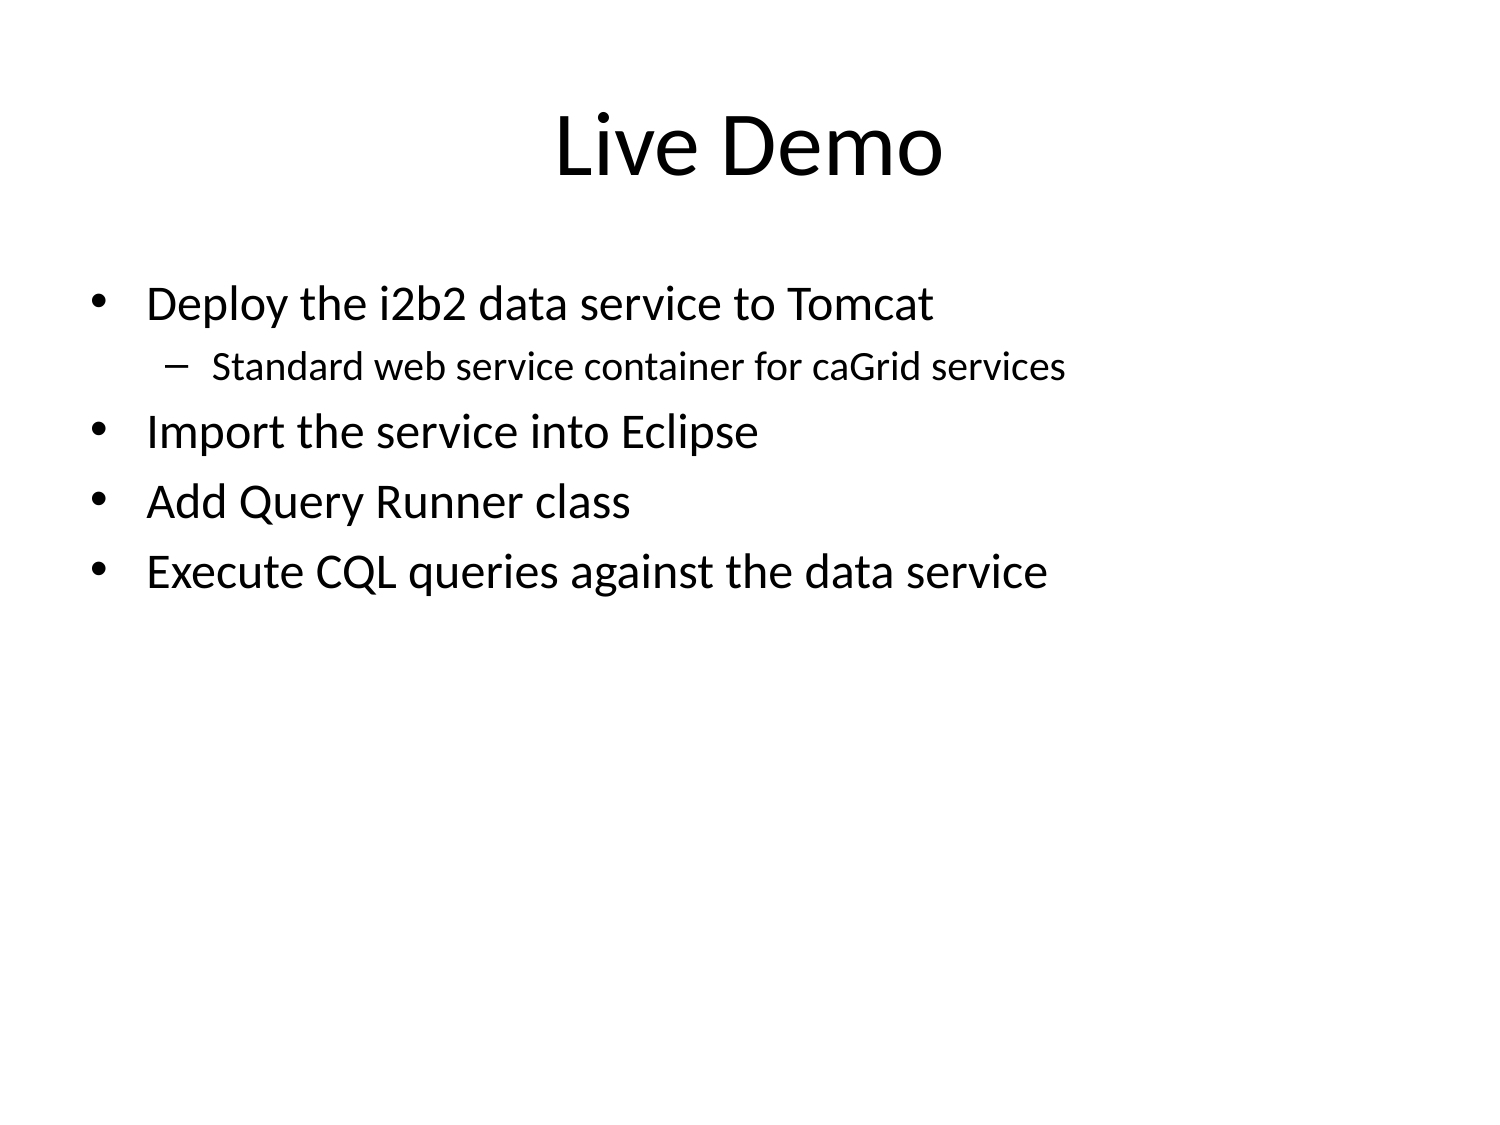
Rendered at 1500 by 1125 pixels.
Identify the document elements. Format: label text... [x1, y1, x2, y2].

list Deploy the i2b2 data service to Tomcat Standard web service container for caGrid services Import the service into Eclipse Add Query Runner class Execute CQL queries against the data service [75, 262, 1425, 1005]
title Live Demo [75, 45, 1425, 233]
